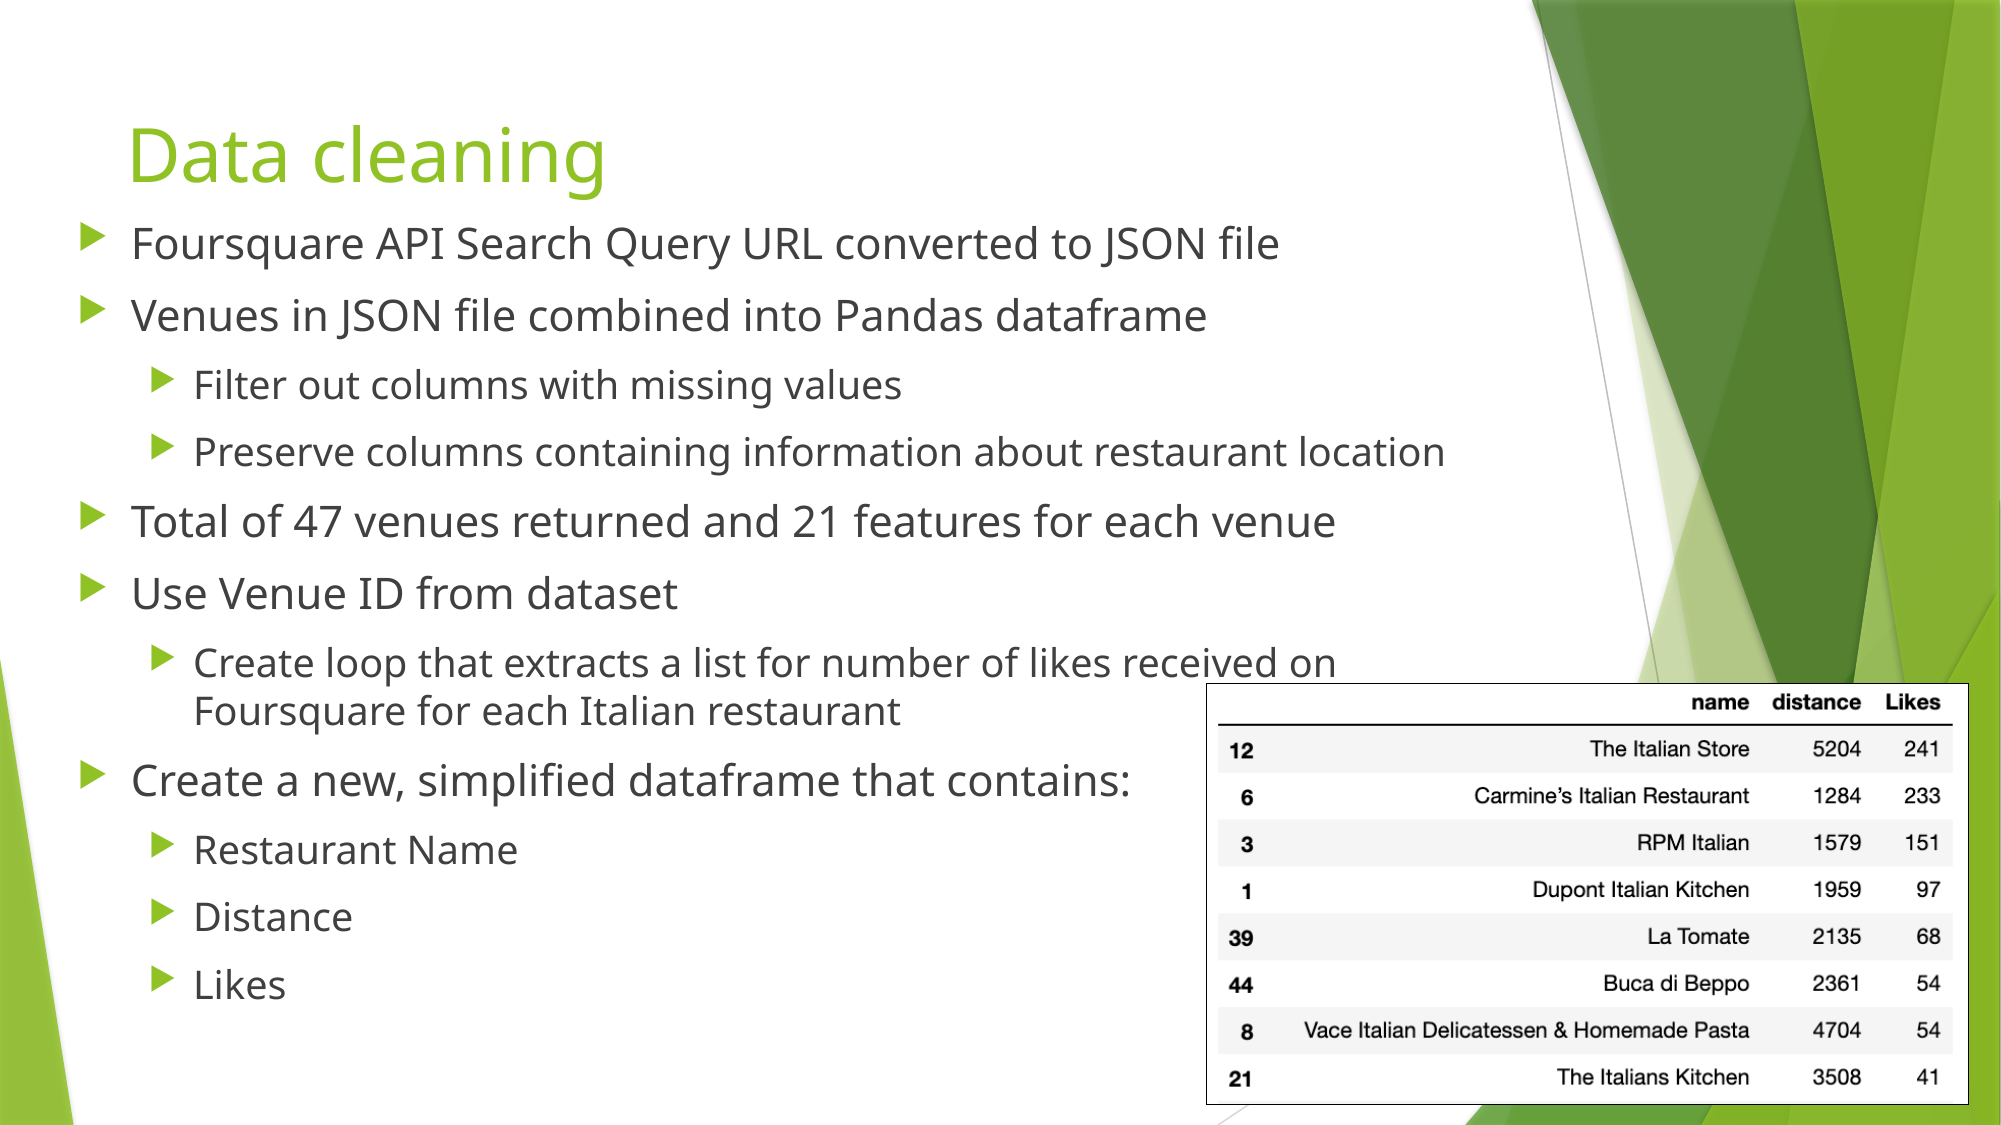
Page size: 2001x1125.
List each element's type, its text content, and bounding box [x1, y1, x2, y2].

picture [1206, 683, 1970, 1106]
title Data cleaning [111, 99, 1522, 317]
list Foursquare API Search Query URL converted to JSON file Venues in JSON file combined into Pandas dataframe Filter out columns with missing values Preserve columns containing information about restaurant location Total of 47 venues returned and 21 features for each venue Use Venue ID from dataset Create loop that extracts a list for number of likes received on Foursquare for each Italian restaurant Create a new, simplified dataframe that contains: Restaurant Name Distance Likes [62, 208, 1473, 1029]
